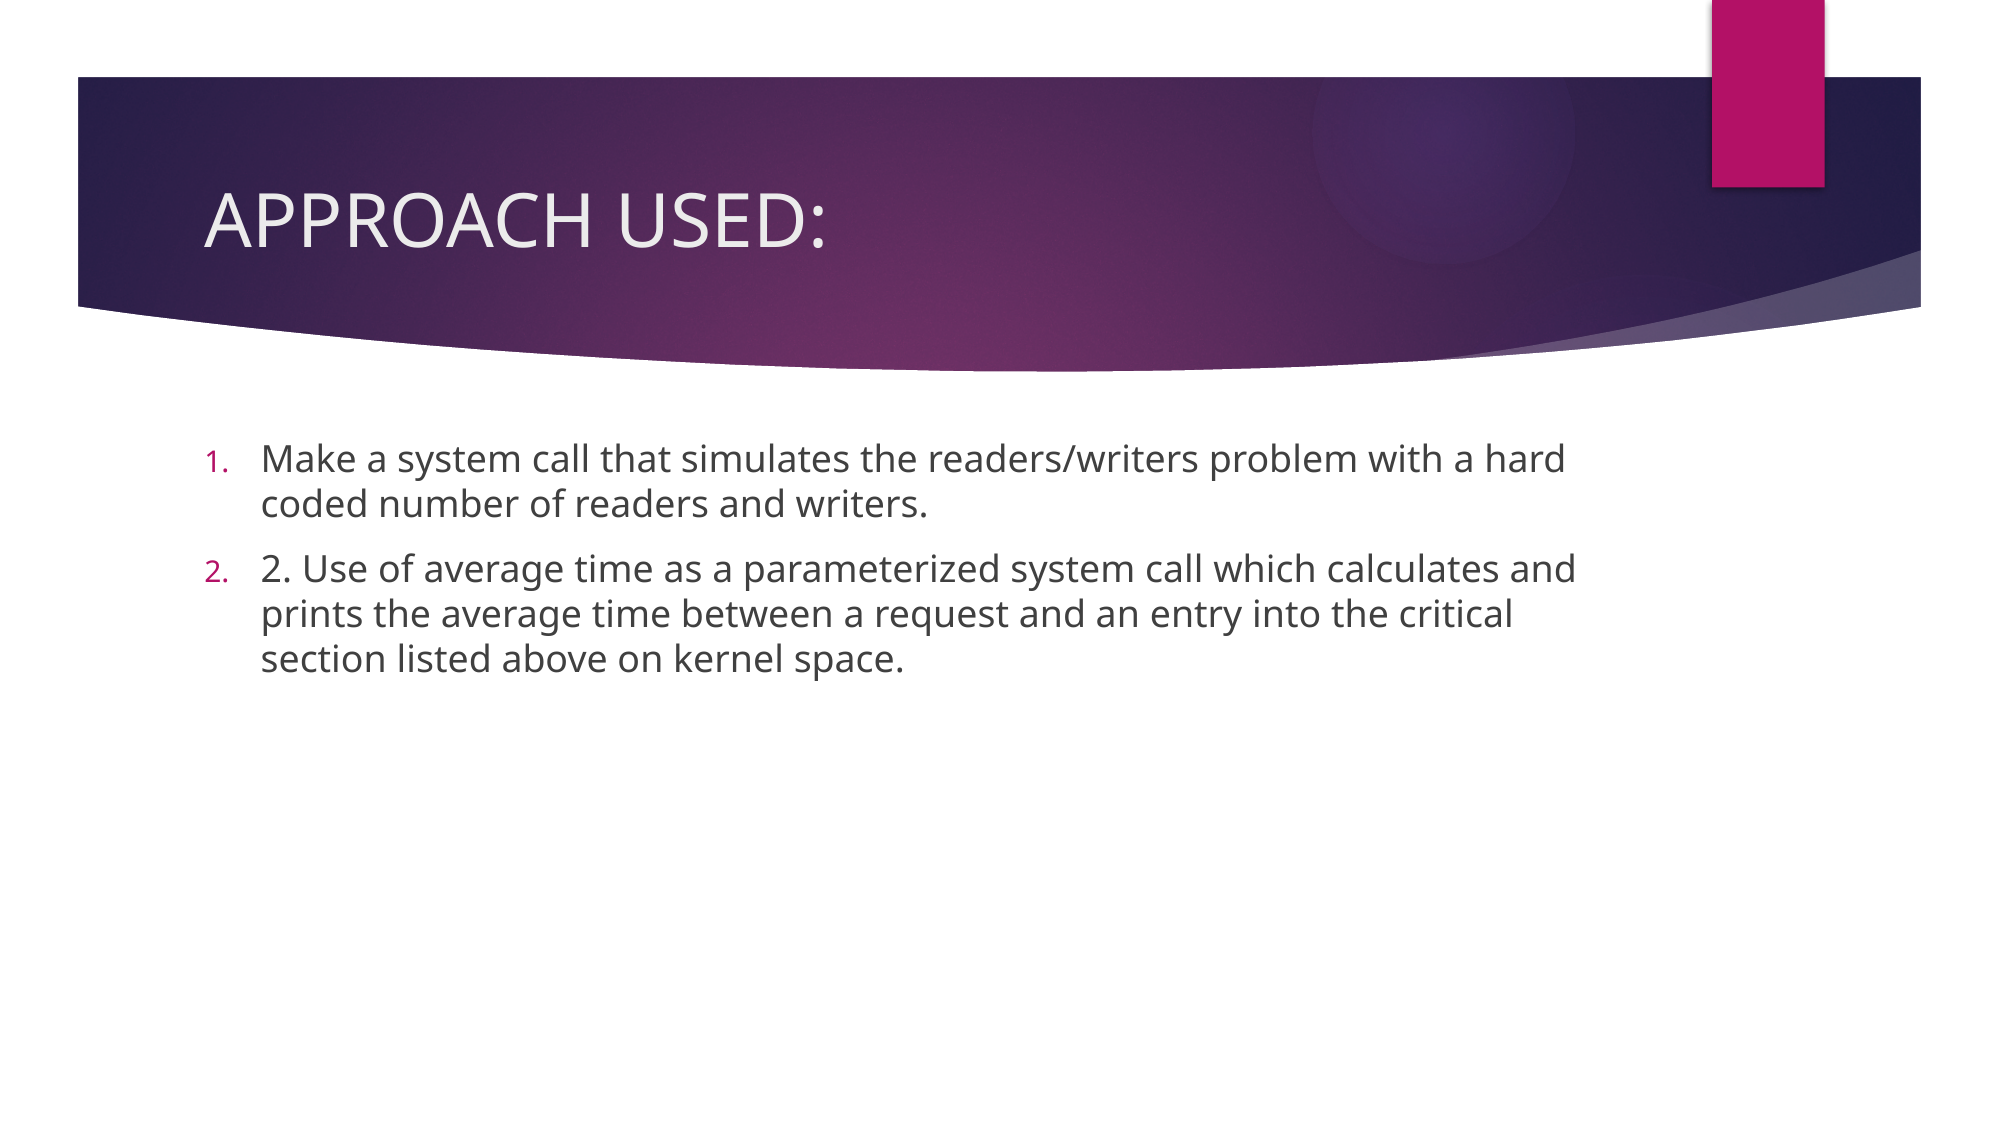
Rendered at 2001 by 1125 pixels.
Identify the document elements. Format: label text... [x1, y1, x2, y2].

title APPROACH USED: [189, 159, 1627, 276]
list Make a system call that simulates the readers/writers problem with a hard coded number of readers and writers. 2. Use of average time as a parameterized system call which calculates and prints the average time between a request and an entry into the critical section listed above on kernel space. [189, 427, 1638, 988]
